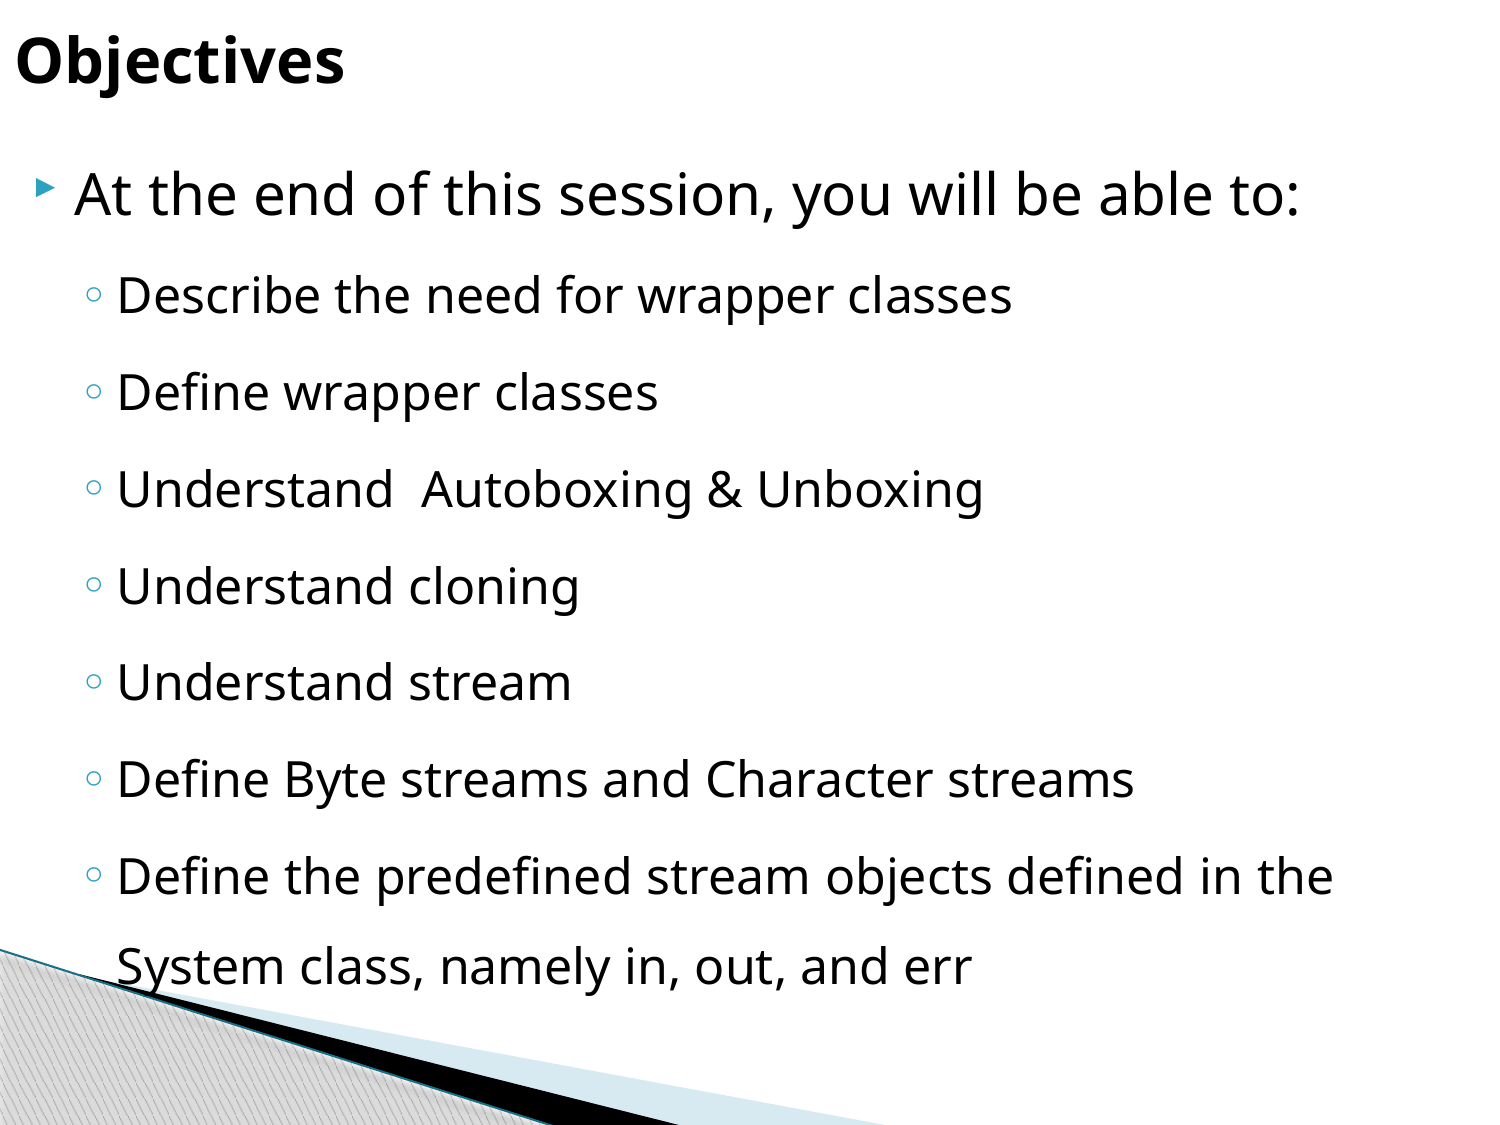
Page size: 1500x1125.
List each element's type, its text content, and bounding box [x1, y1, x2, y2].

list At the end of this session, you will be able to: Describe the need for wrapper classes Define wrapper classes Understand Autoboxing & Unboxing Understand cloning Understand stream Define Byte streams and Character streams Define the predefined stream objects defined in the System class, namely in, out, and err [0, 149, 1350, 1038]
title Objectives [0, 12, 1241, 104]
